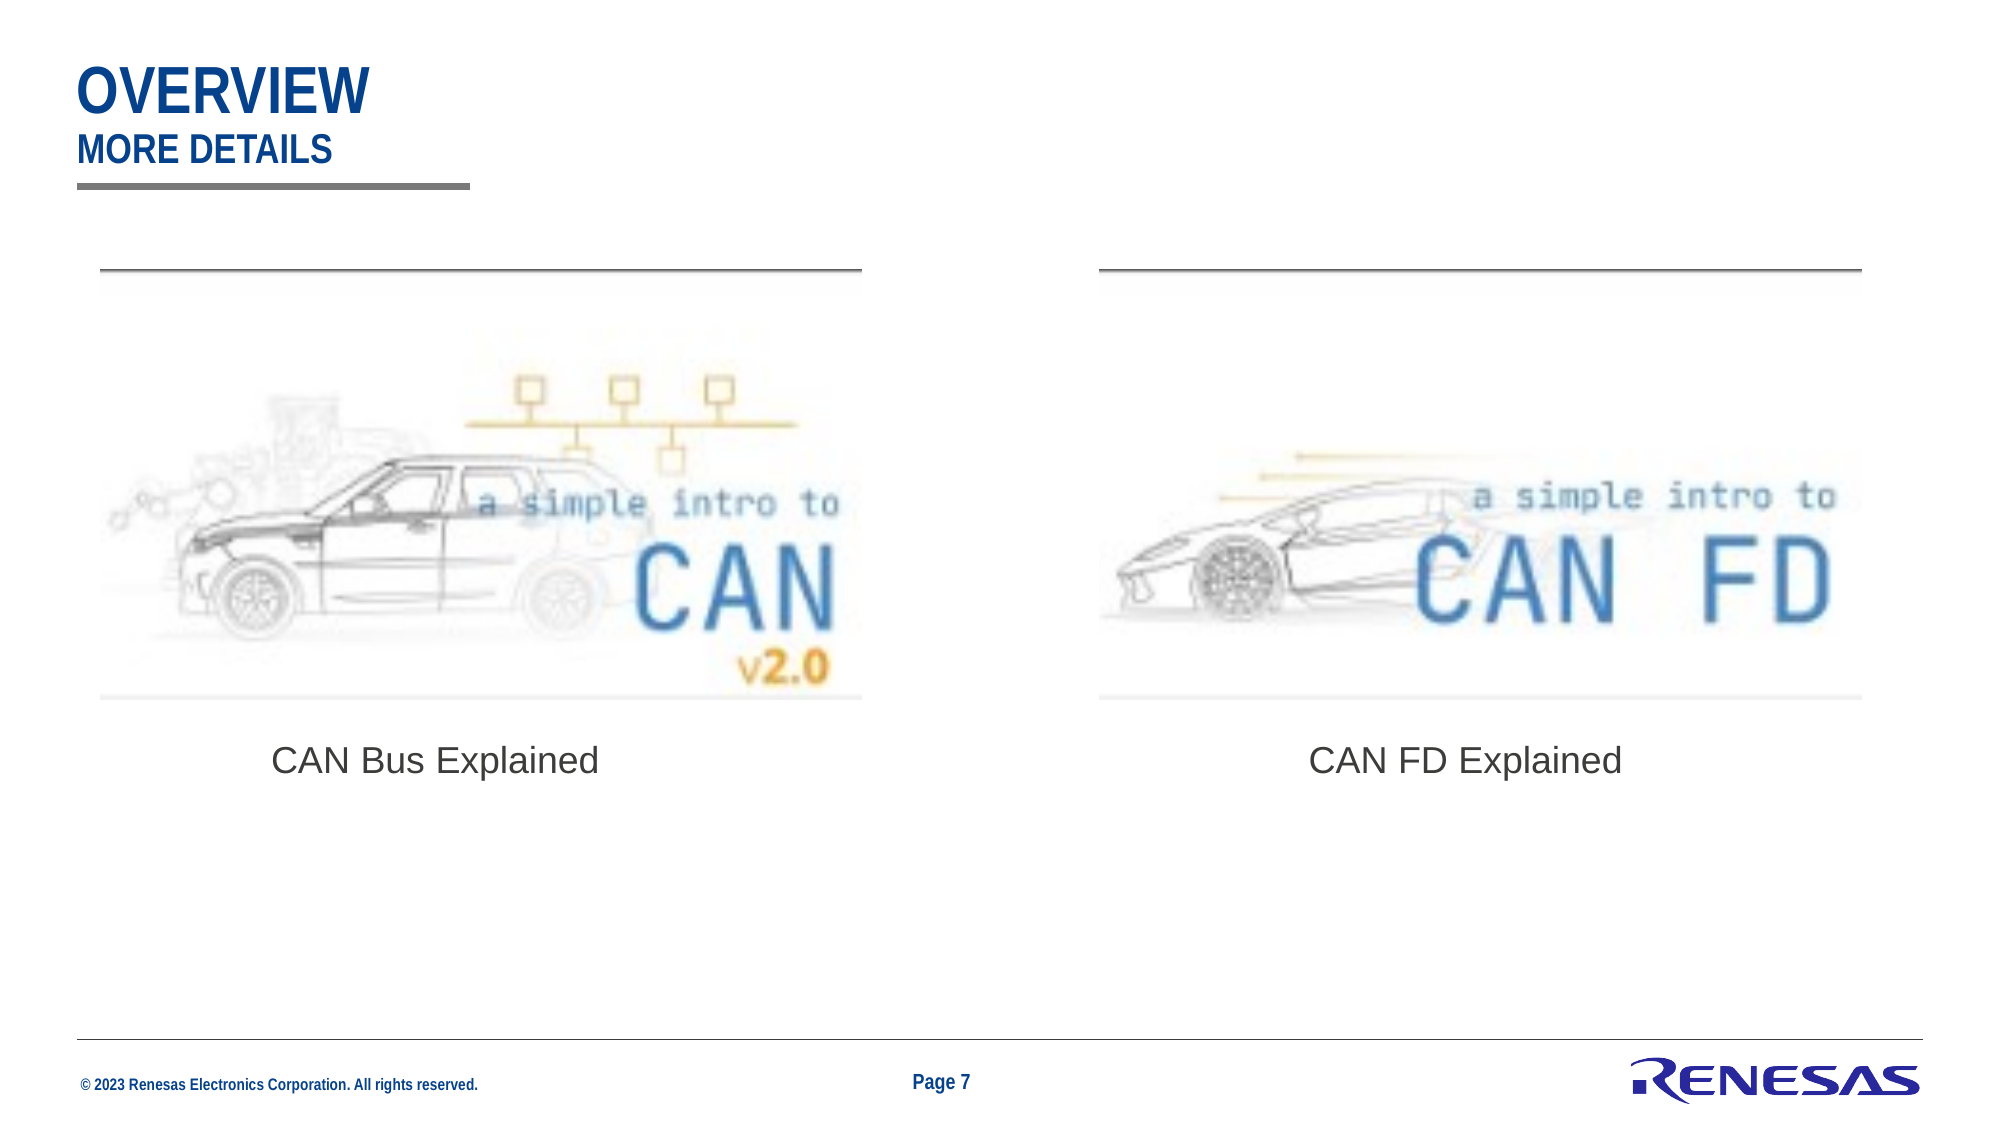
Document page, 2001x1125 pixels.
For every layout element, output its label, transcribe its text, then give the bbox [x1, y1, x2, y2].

text_box CAN FD Explained [1293, 728, 1744, 789]
picture [1628, 1055, 1923, 1106]
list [99, 268, 863, 701]
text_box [1098, 268, 1863, 701]
title OVERVIEW More details [76, 54, 1922, 173]
text_box CAN Bus Explained [256, 728, 707, 789]
